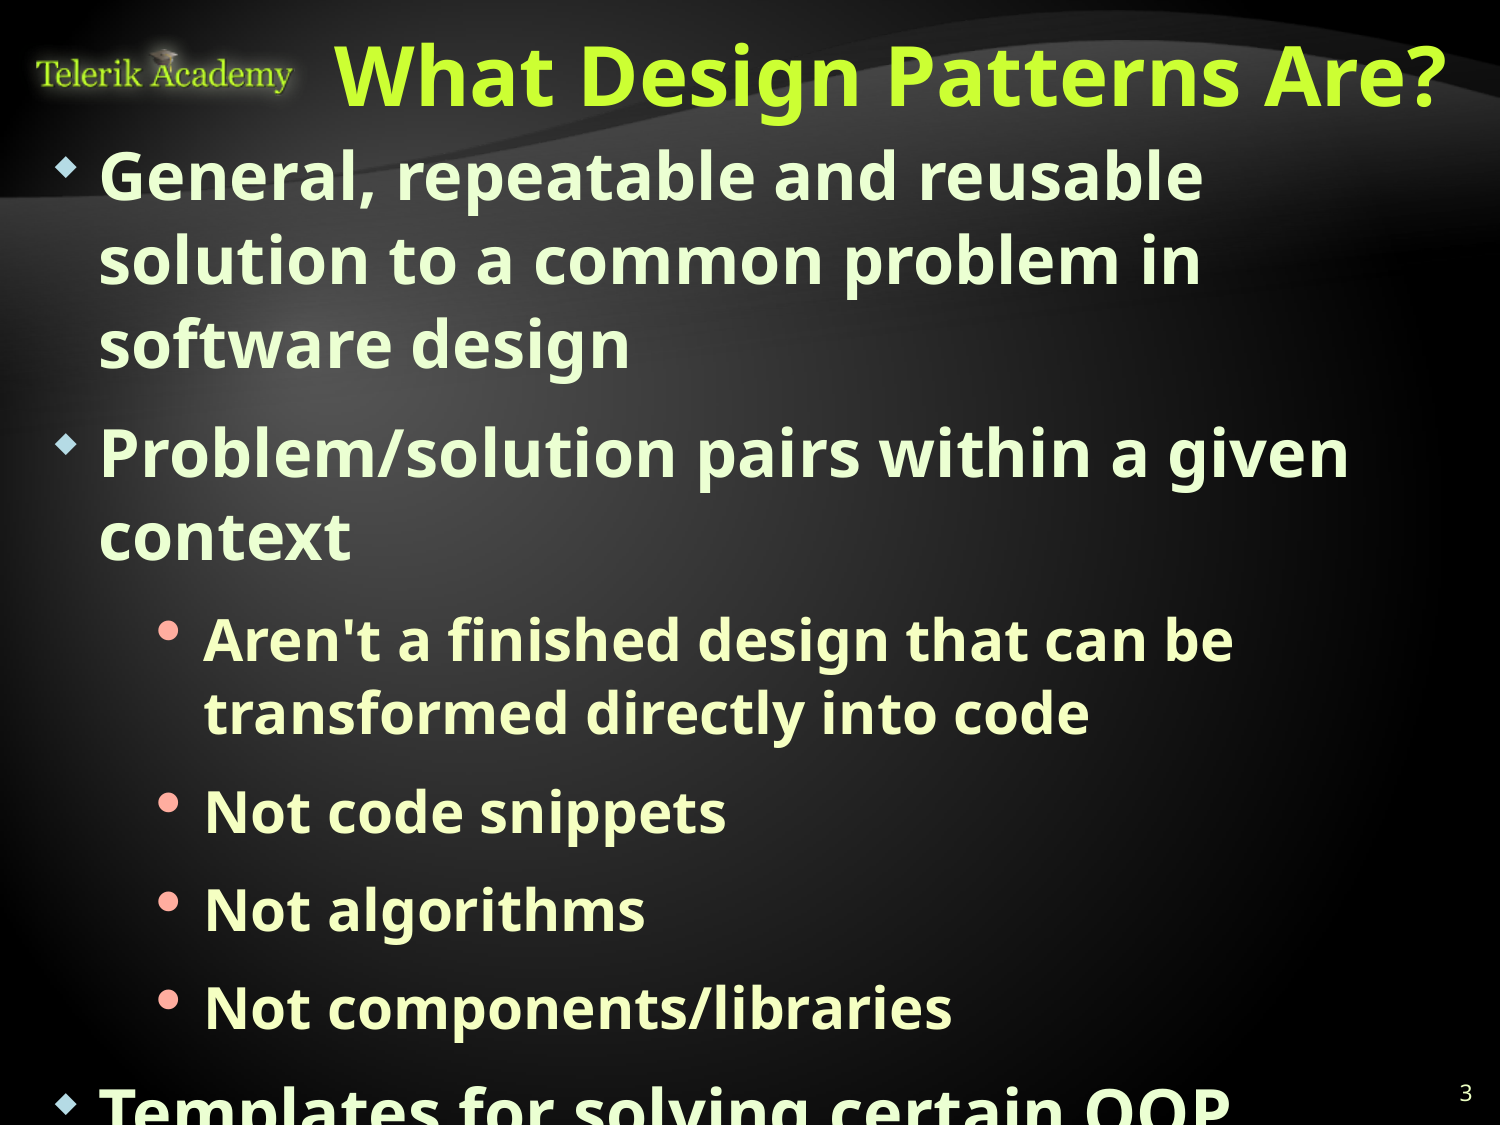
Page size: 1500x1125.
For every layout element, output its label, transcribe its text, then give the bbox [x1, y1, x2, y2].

list General, repeatable and reusable solution to a common problem in software design Problem/solution pairs within a given context Aren't a finished design that can be transformed directly into code Not code snippets Not algorithms Not components/libraries Templates for solving certain OOP problems With names to identify and talk about them [37, 122, 1463, 1098]
slide_number 3 [1412, 1074, 1488, 1113]
picture [0, 0, 1500, 1125]
title What Design Patterns Are? [300, 12, 1463, 122]
